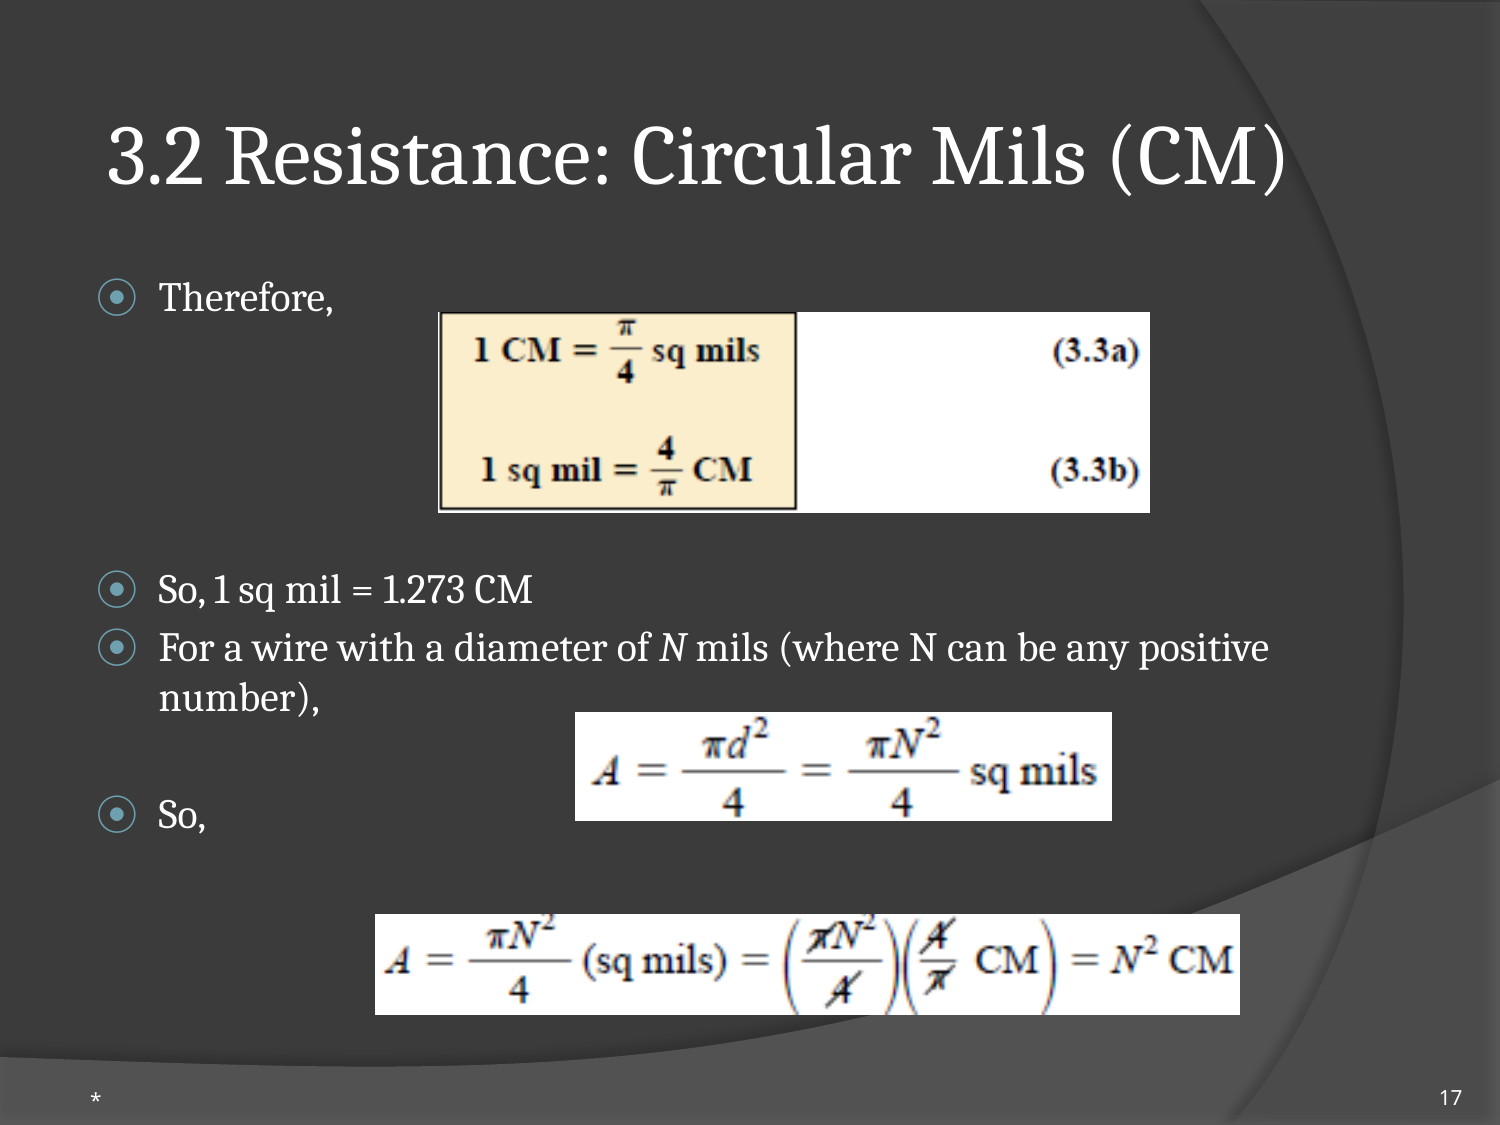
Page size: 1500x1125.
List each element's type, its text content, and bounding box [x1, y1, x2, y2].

picture [574, 712, 1112, 821]
title 3.2 Resistance: Circular Mils (CM) [99, 50, 1407, 250]
list Therefore, So, 1 sq mil = 1.273 CM For a wire with a diameter of N mils (where N can be any positive number), So, [75, 262, 1300, 1005]
picture [374, 914, 1241, 1015]
text_box * [75, 1053, 425, 1114]
picture [437, 312, 1151, 513]
text_box 17 [1337, 1053, 1463, 1114]
